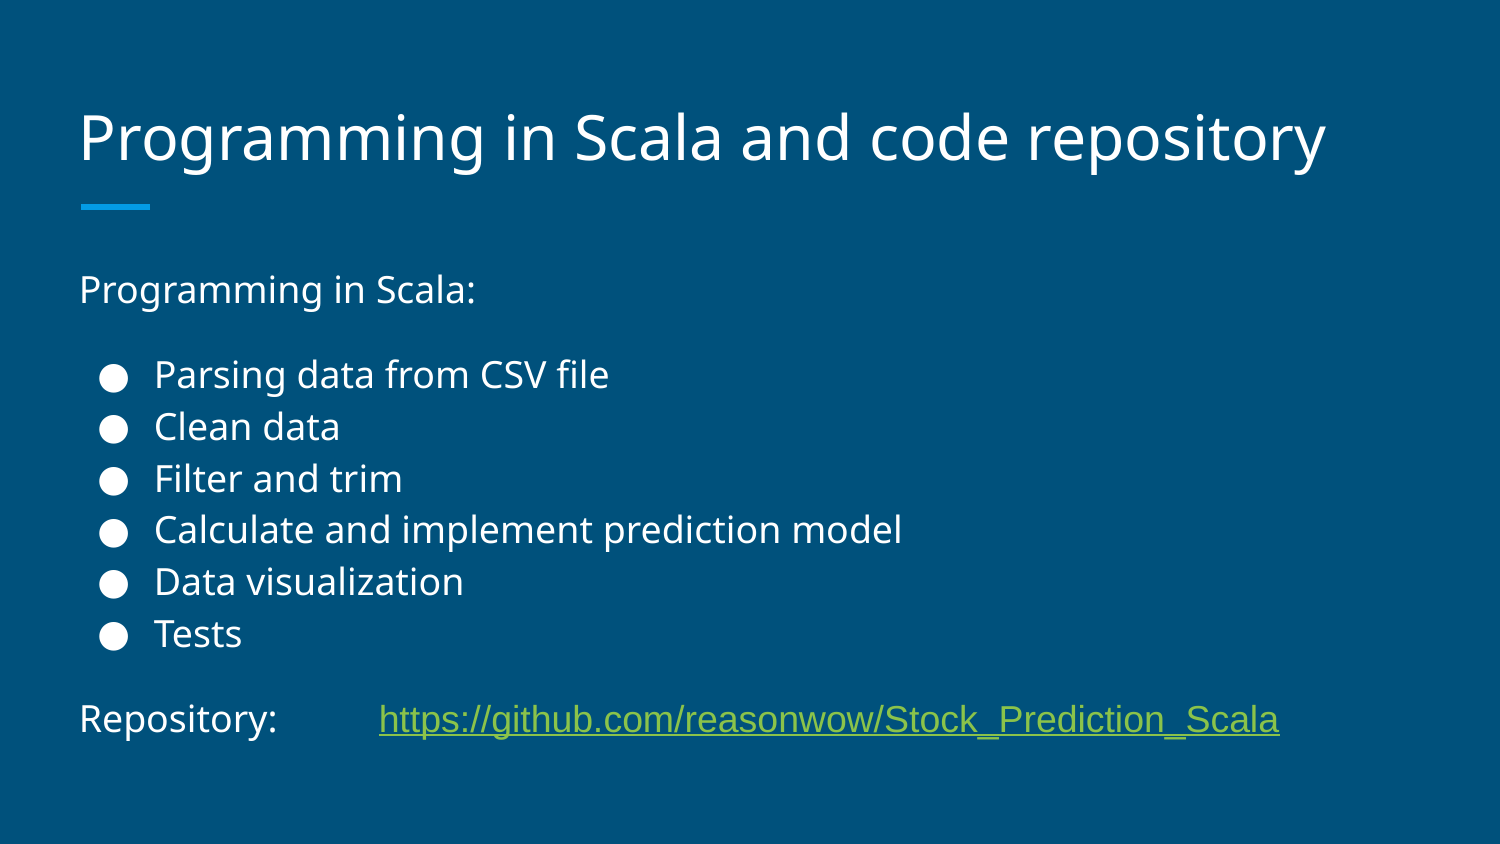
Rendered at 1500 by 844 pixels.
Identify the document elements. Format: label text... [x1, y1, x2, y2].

title Programming in Scala and code repository [63, 75, 1437, 188]
list Programming in Scala: Parsing data from CSV file Clean data Filter and trim Calculate and implement prediction model Data visualization Tests Repository: https://github.com/reasonwow/Stock_Prediction_Scala [63, 244, 1437, 750]
